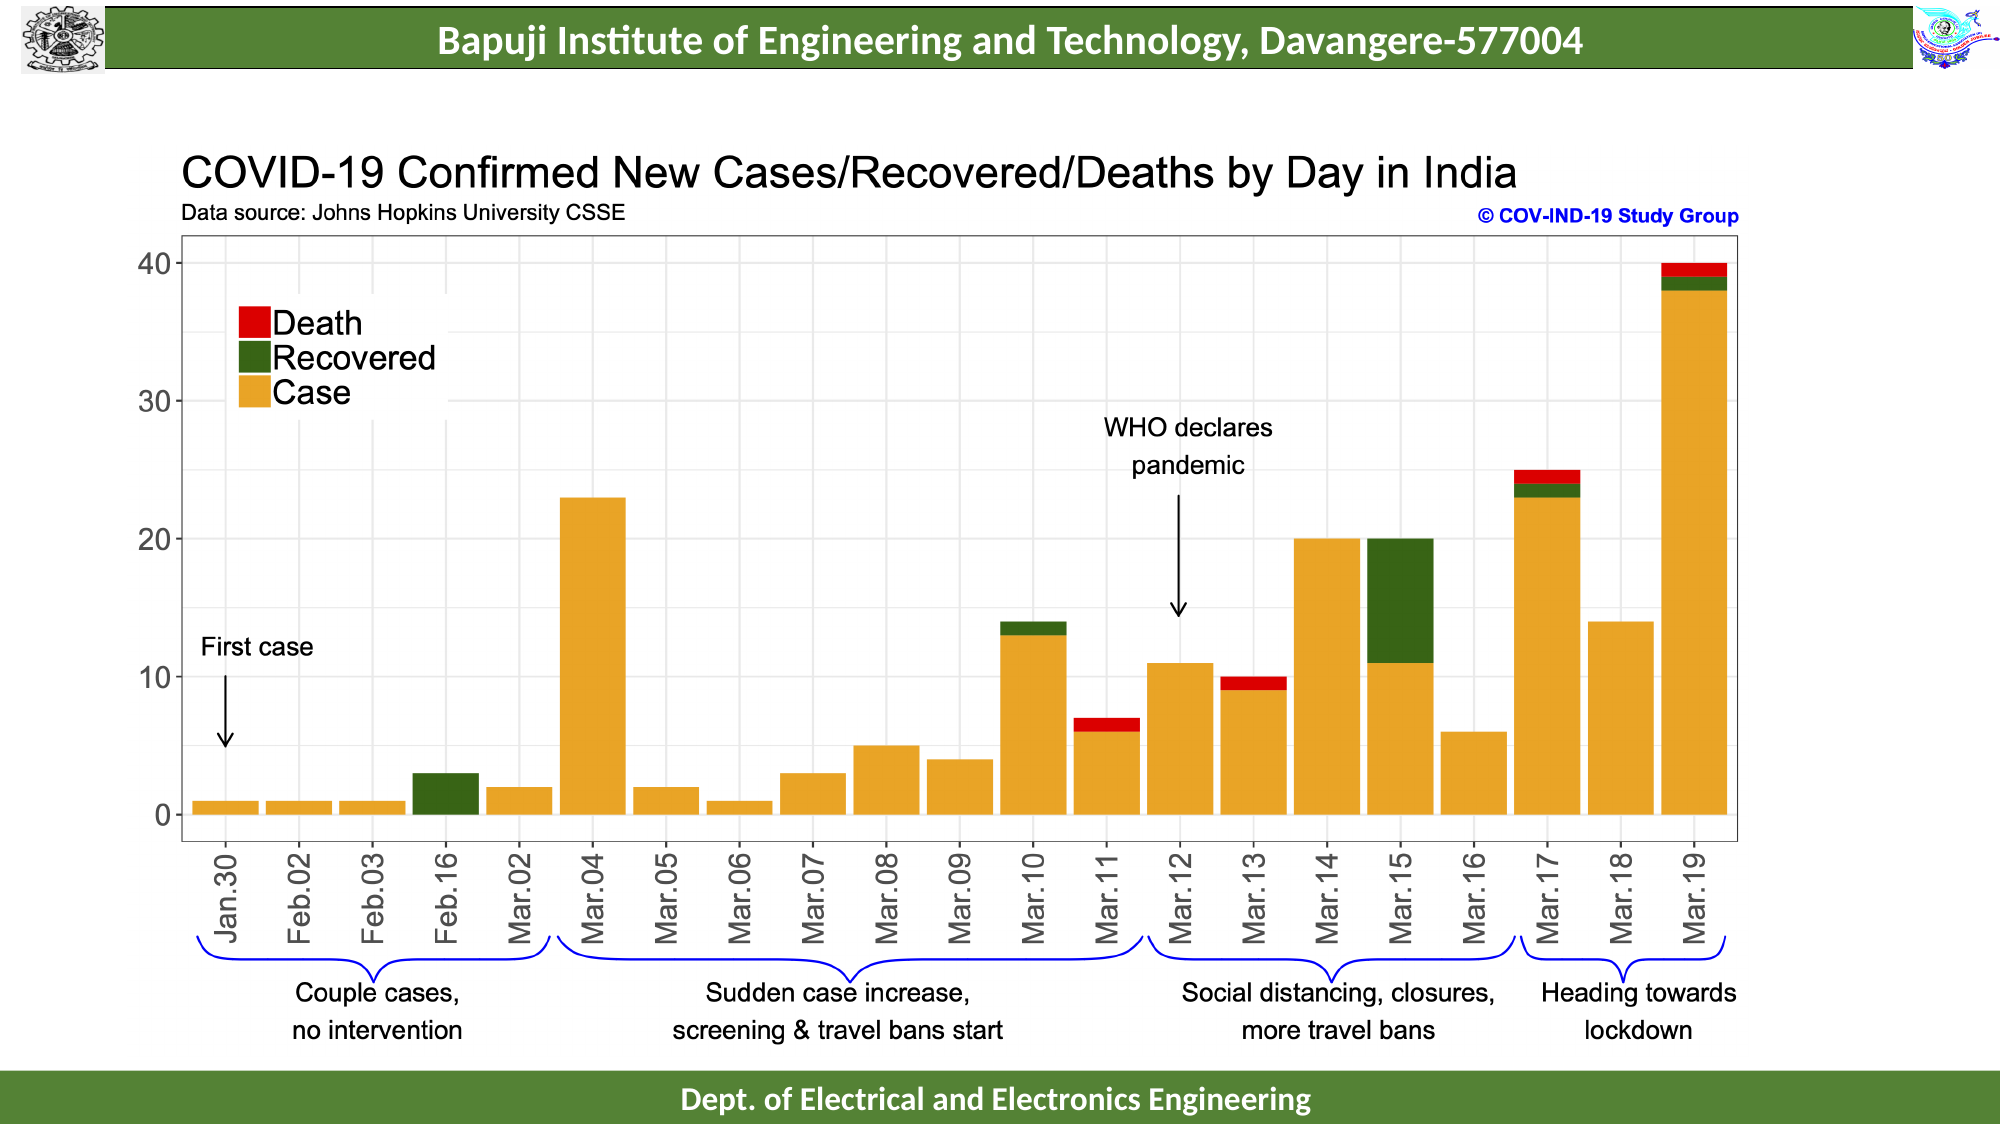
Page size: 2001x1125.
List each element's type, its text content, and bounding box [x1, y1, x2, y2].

picture [127, 145, 1749, 1057]
text_box Dept. of Electrical and Electronics Engineering [0, 1070, 2000, 1124]
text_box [21, 6, 2000, 75]
